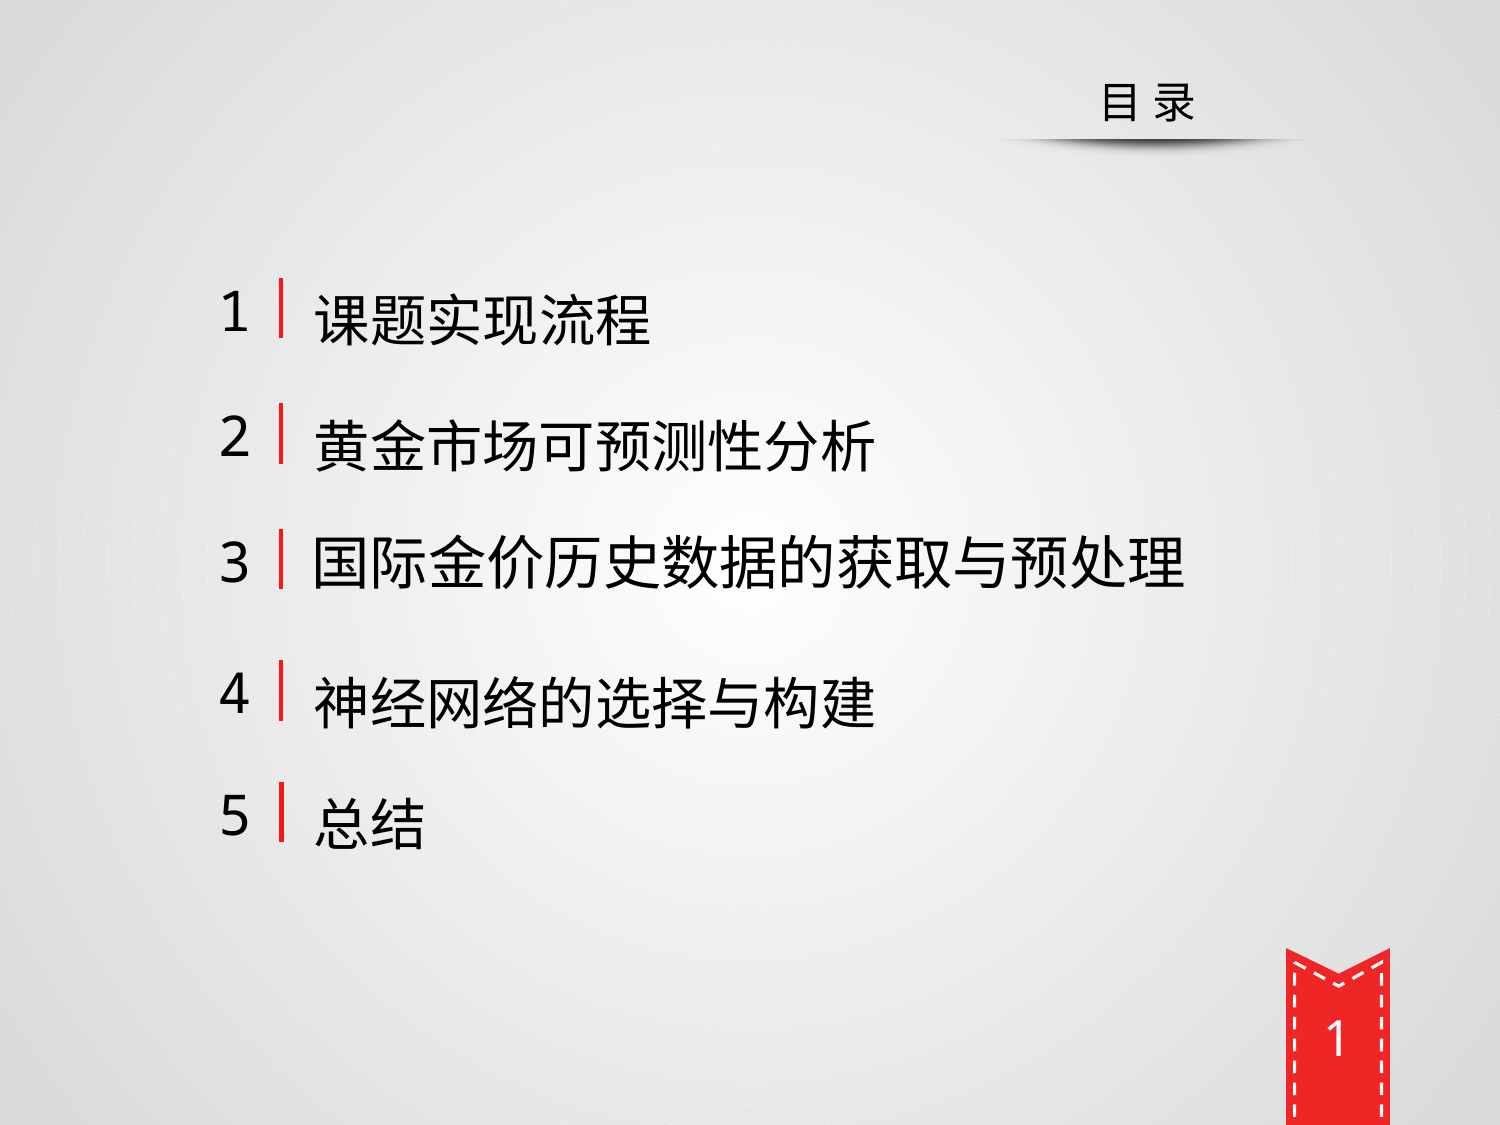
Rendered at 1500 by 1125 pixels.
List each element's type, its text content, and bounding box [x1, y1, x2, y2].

text_box 目 录 [1161, 67, 1239, 135]
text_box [1286, 948, 1391, 1125]
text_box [203, 369, 915, 488]
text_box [203, 244, 907, 362]
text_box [203, 748, 842, 856]
picture [997, 0, 1306, 304]
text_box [203, 626, 907, 745]
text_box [203, 518, 1207, 605]
text_box 目 录 [1084, 67, 1142, 135]
